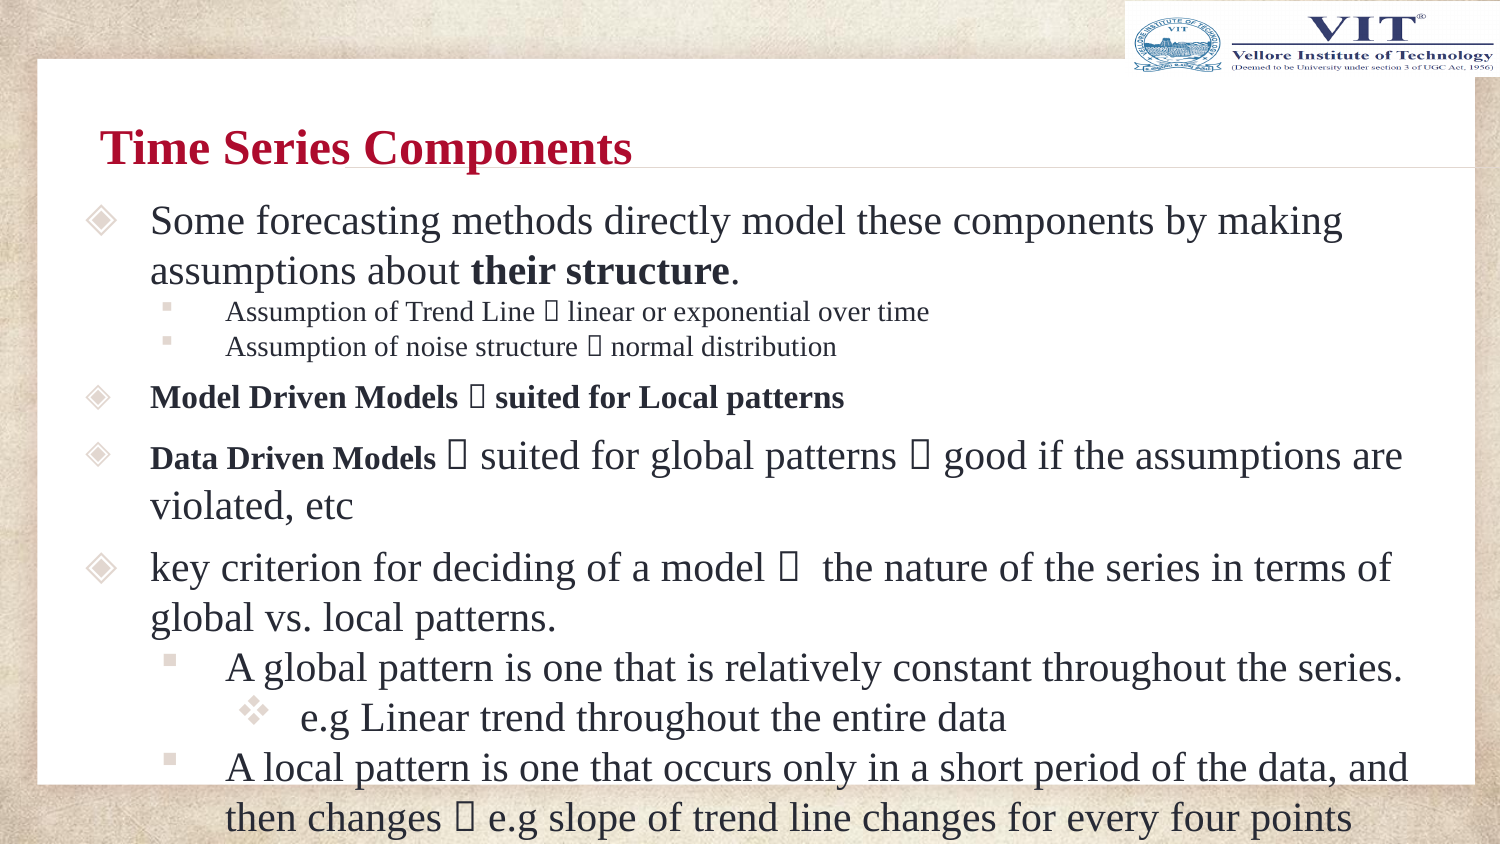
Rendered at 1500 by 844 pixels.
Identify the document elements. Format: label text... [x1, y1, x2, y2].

picture [0, 0, 1500, 844]
title Time Series Components [99, 109, 1441, 175]
list Some forecasting methods directly model these components by making assumptions about their structure. Assumption of Trend Line  linear or exponential over time Assumption of noise structure  normal distribution Model Driven Models  suited for Local patterns Data Driven Models  suited for global patterns  good if the assumptions are violated, etc key criterion for deciding of a model  the nature of the series in terms of global vs. local patterns. A global pattern is one that is relatively constant throughout the series. e.g Linear trend throughout the entire data A local pattern is one that occurs only in a short period of the data, and then changes  e.g slope of trend line changes for every four points [75, 192, 1450, 785]
